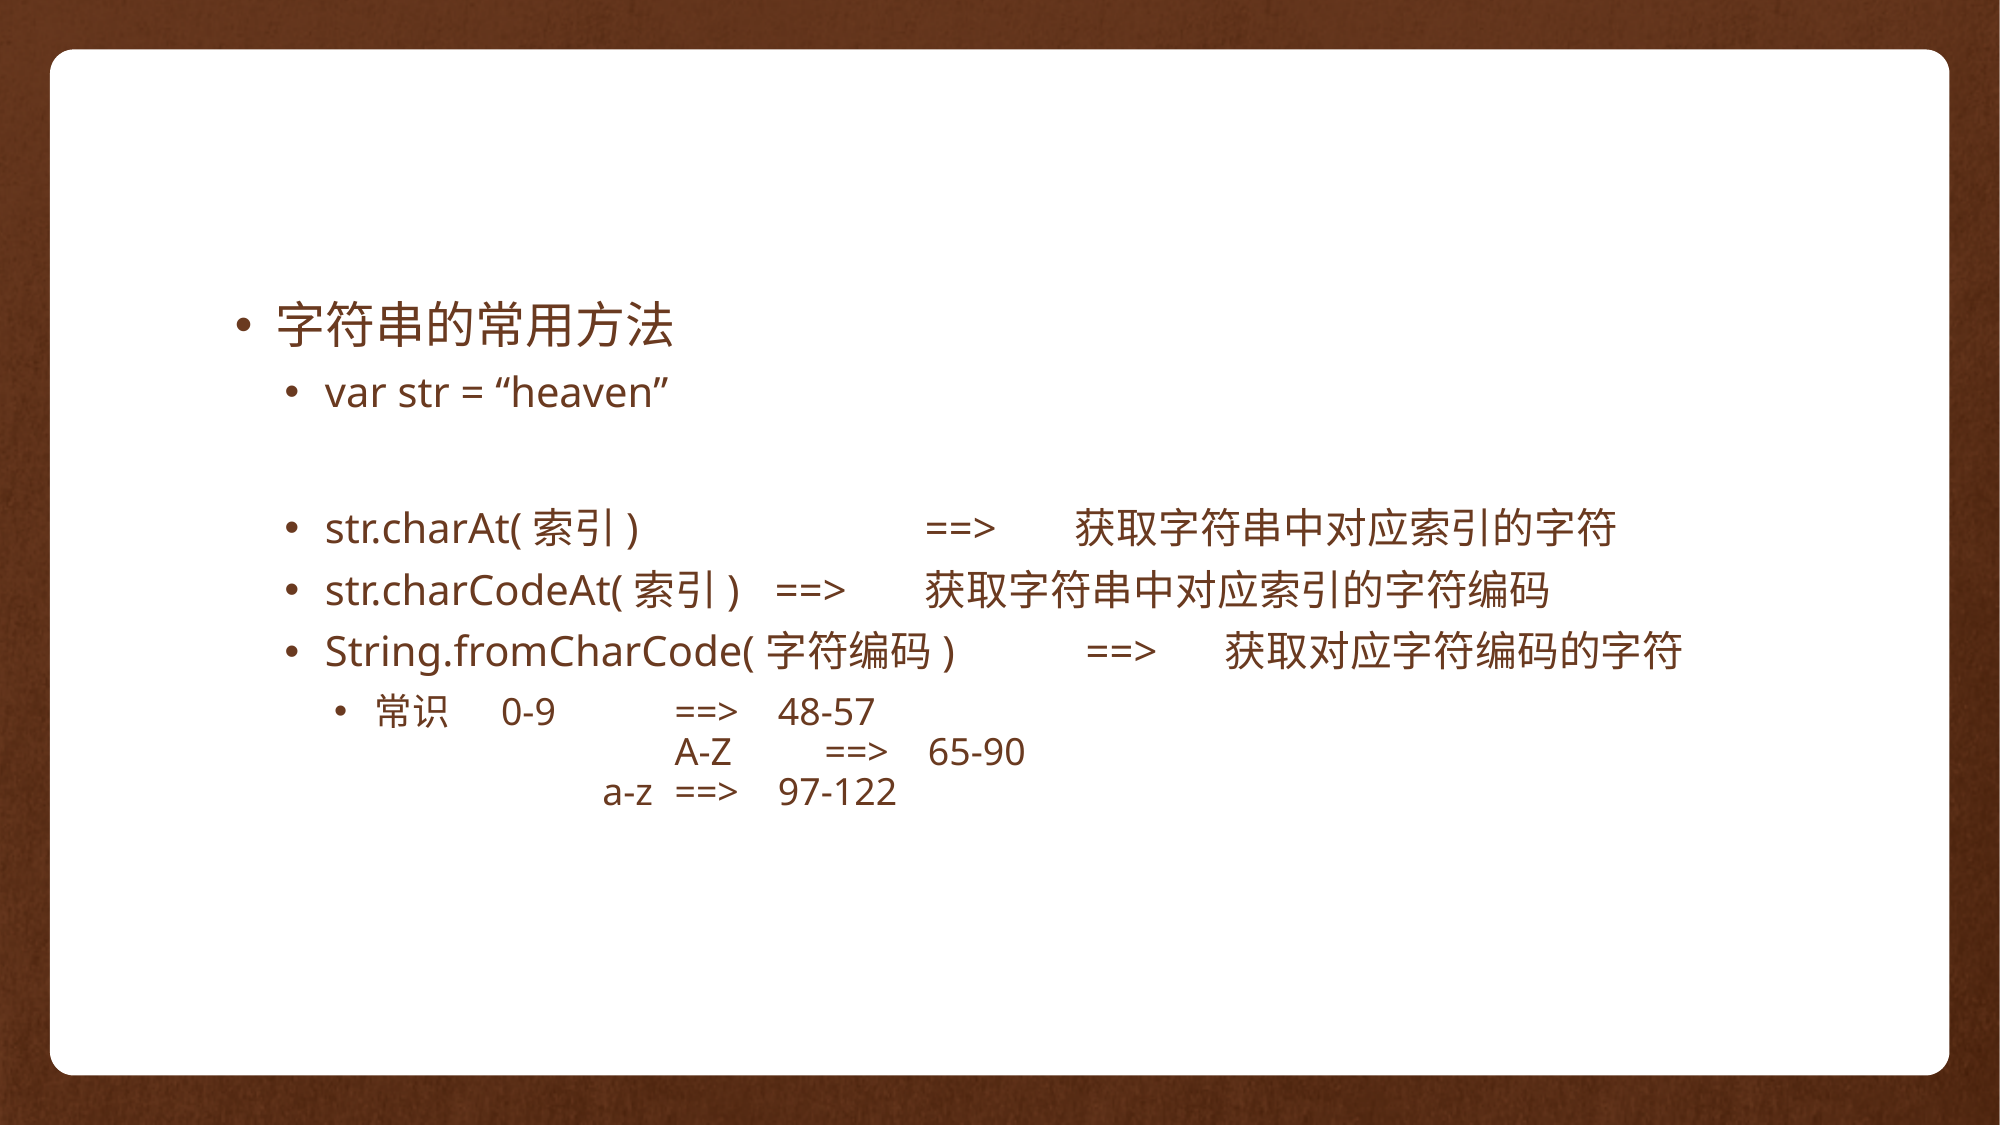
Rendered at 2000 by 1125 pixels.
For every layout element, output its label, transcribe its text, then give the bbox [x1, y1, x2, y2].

list 字符串的常用方法 var str = “heaven” str.charAt(索引) ==> 获取字符串中对应索引的字符 str.charCodeAt(索引) ==> 获取字符串中对应索引的字符编码 String.fromCharCode(字符编码) ==> 获取对应字符编码的字符 常识 0-9 ==> 48-57 A-Z ==> 65-90 a-z ==> 97-122 [220, 293, 1709, 905]
